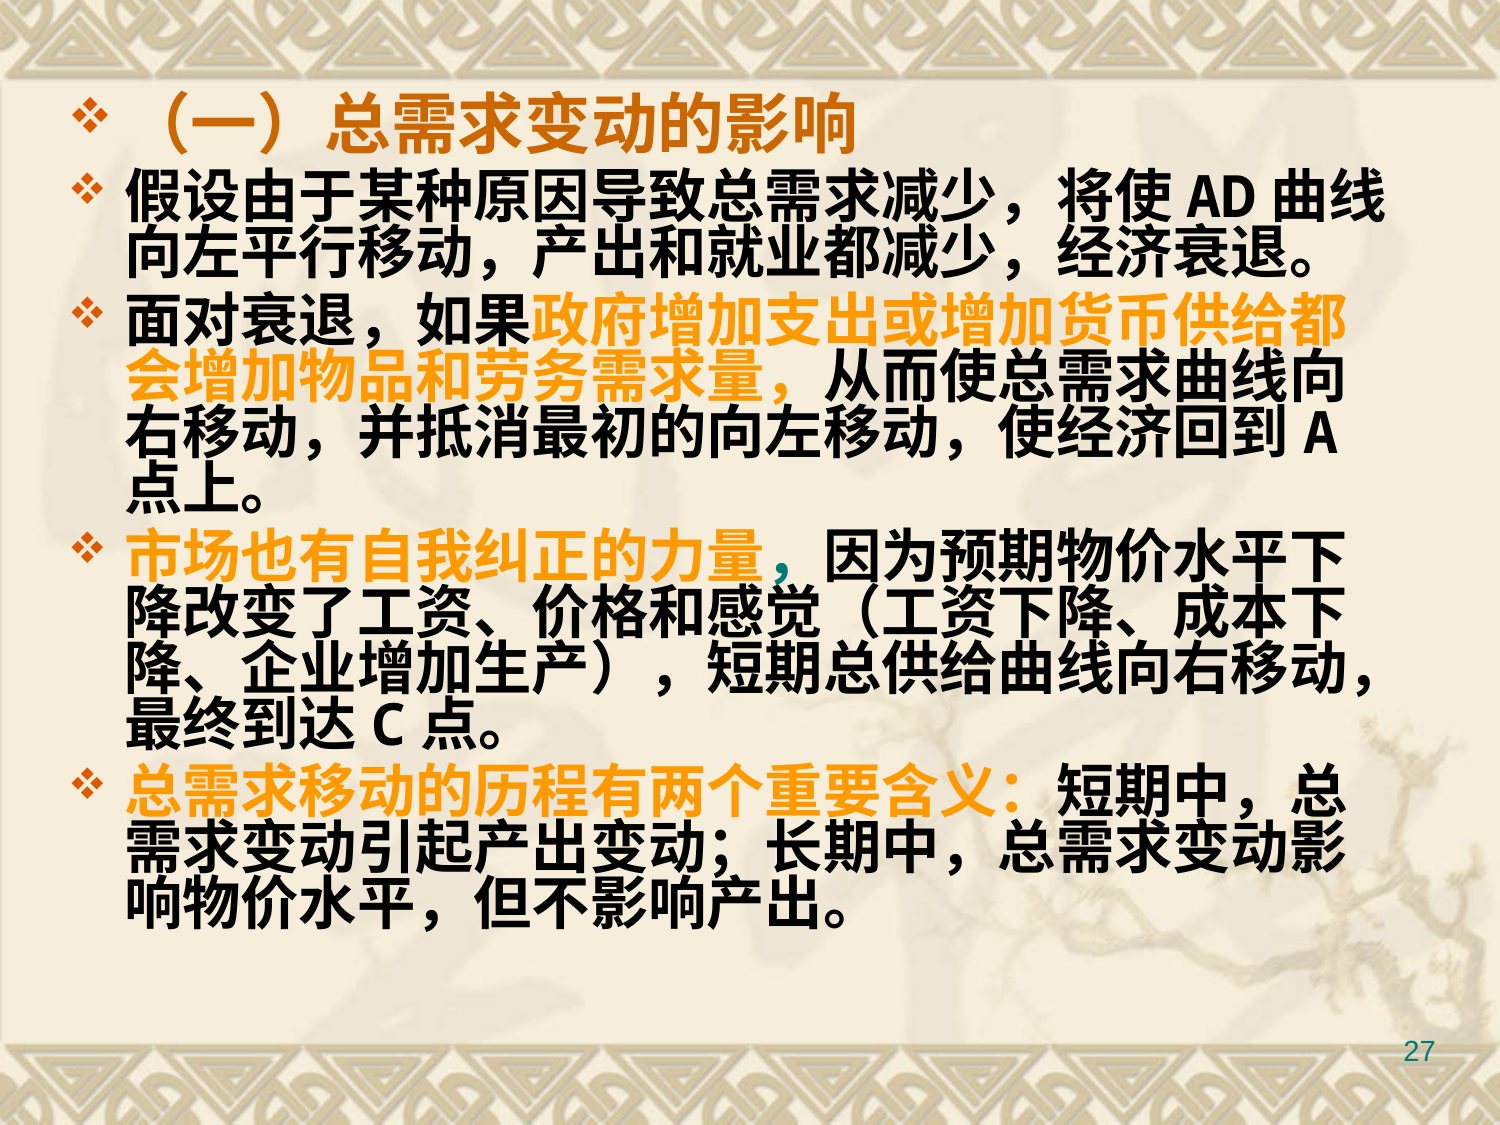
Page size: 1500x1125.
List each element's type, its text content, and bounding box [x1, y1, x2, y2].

picture [0, 0, 1500, 1125]
list （一）总需求变动的影响 假设由于某种原因导致总需求减少，将使AD曲线向左平行移动，产出和就业都减少，经济衰退。 面对衰退，如果政府增加支出或增加货币供给都会增加物品和劳务需求量，从而使总需求曲线向右移动，并抵消最初的向左移动，使经济回到A点上。 市场也有自我纠正的力量，因为预期物价水平下降改变了工资、价格和感觉（工资下降、成本下降、企业增加生产），短期总供给曲线向右移动，最终到达C点。 总需求移动的历程有两个重要含义：短期中，总需求变动引起产出变动；长期中，总需求变动影响物价水平，但不影响产出。 [52, 89, 1404, 970]
slide_number 27 [1074, 1024, 1451, 1103]
